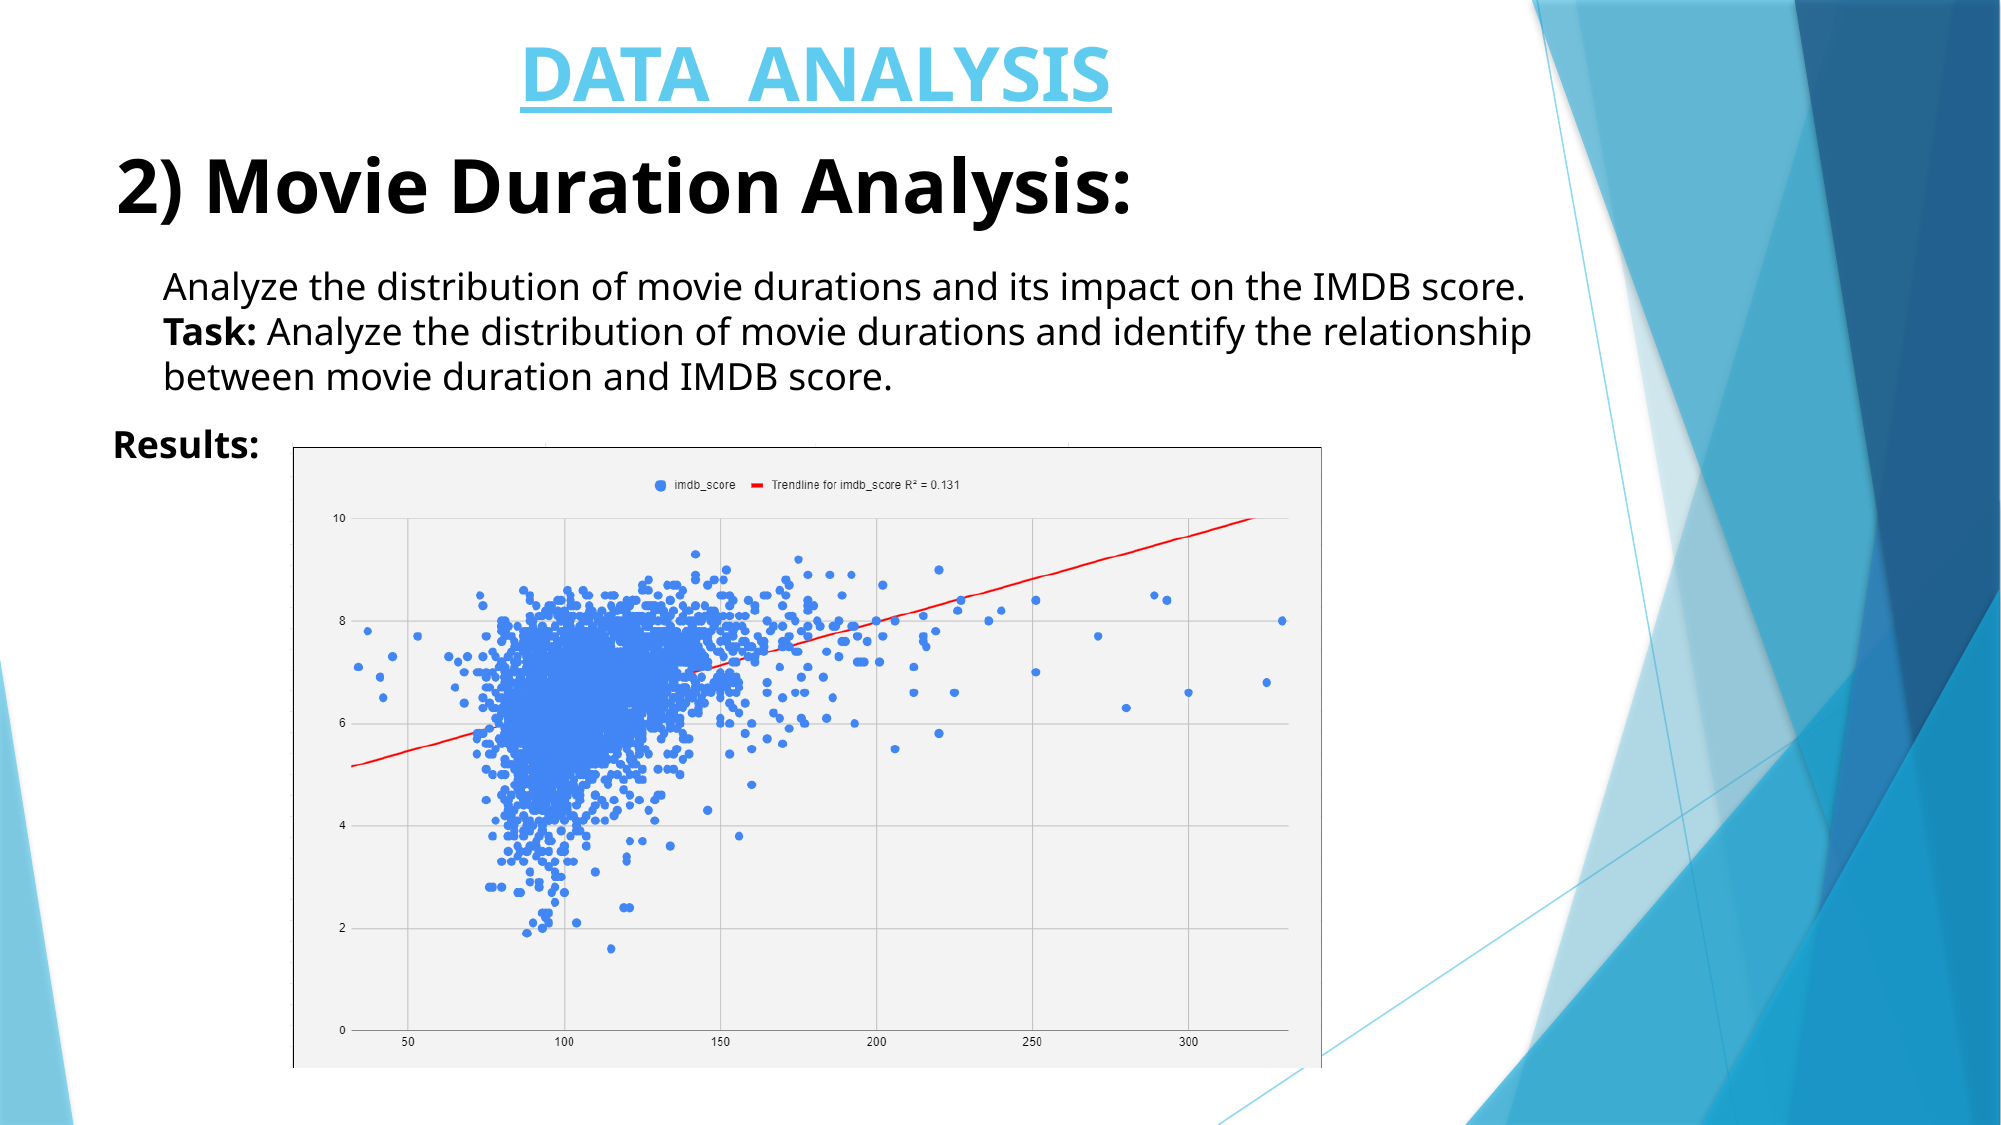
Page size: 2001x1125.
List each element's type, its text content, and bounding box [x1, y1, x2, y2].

picture [290, 443, 1323, 1069]
text_box DATA ANALYSIS [504, 19, 1915, 131]
text_box Results: [97, 413, 275, 474]
text_box Analyze the distribution of movie durations and its impact on the IMDB score. Task: Analyze the distribution of movie durations and identify the relationship between movie duration and IMDB score. [148, 255, 1559, 406]
title 2) Movie Duration Analysis: [101, 130, 1512, 240]
